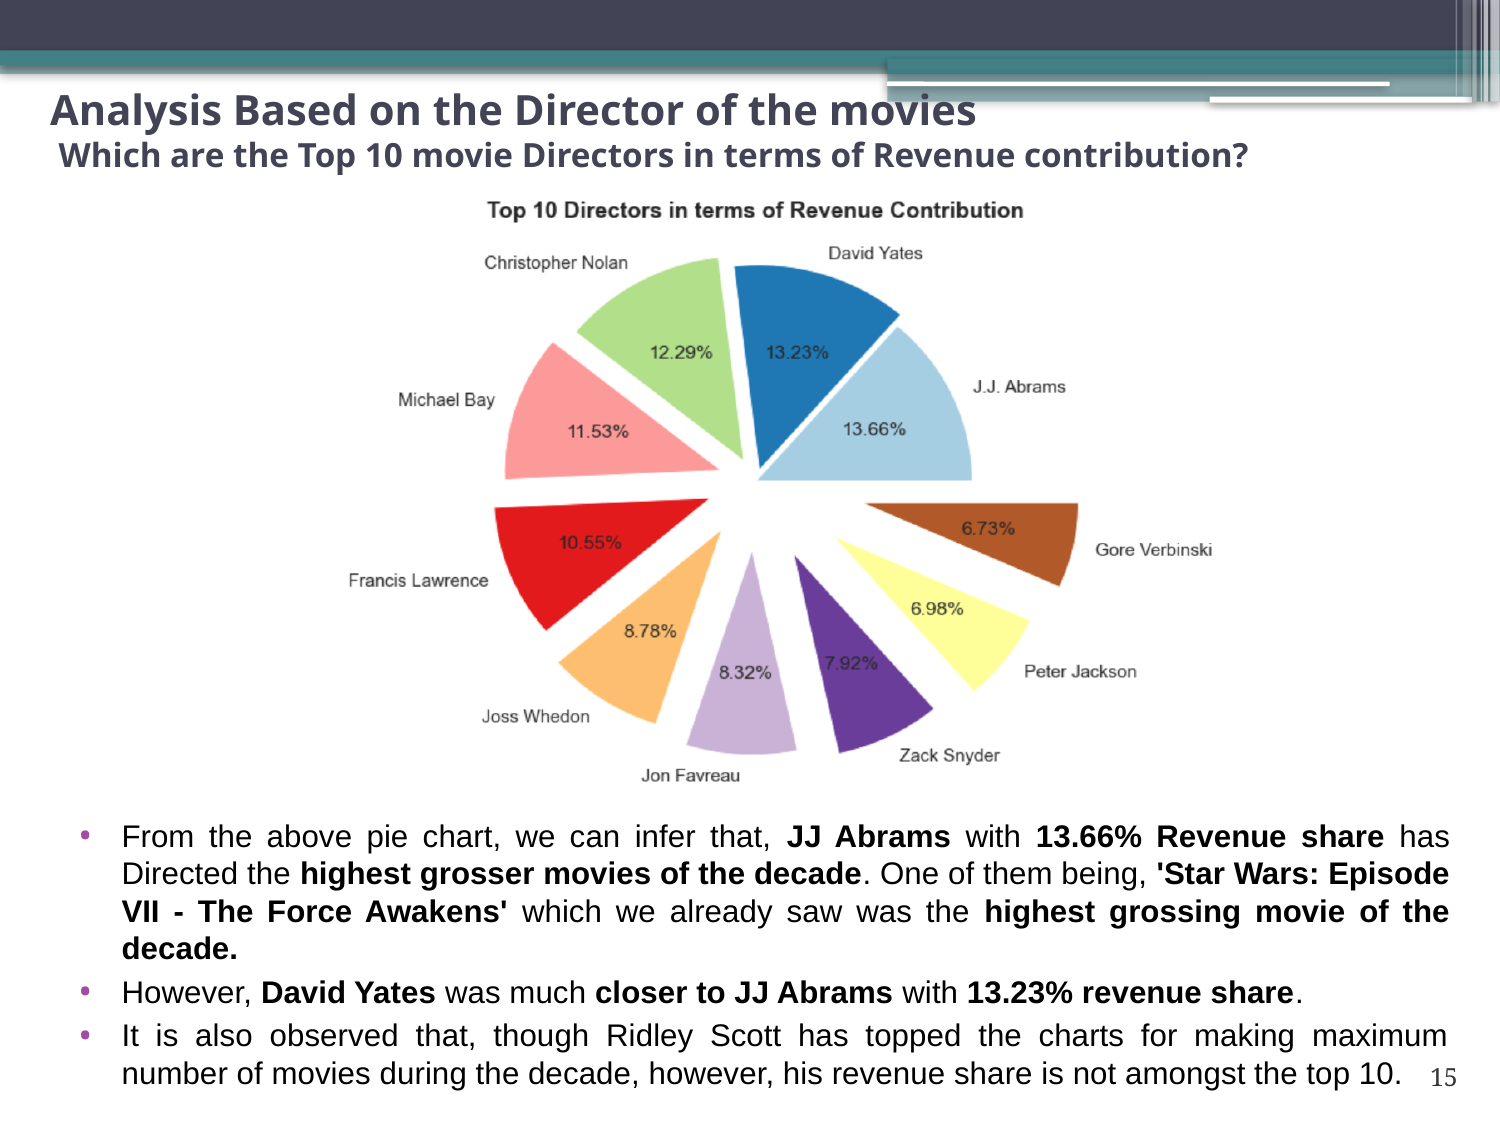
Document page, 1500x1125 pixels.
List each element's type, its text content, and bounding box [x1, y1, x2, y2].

title Analysis Based on the Director of the movies Which are the Top 10 movie Directors in terms of Revenue contribution? [35, 70, 1386, 188]
picture [316, 198, 1228, 821]
list From the above pie chart, we can infer that, JJ Abrams with 13.66% Revenue share has Directed the highest grosser movies of the decade. One of them being, 'Star Wars: Episode VII - The Force Awakens' which we already saw was the highest grossing movie of the decade. However, David Yates was much closer to JJ Abrams with 13.23% revenue share. It is also observed that, though Ridley Scott has topped the charts for making maximum number of movies during the decade, however, his revenue share is not amongst the top 10. [46, 808, 1465, 1102]
slide_number 15 [1347, 1042, 1473, 1103]
